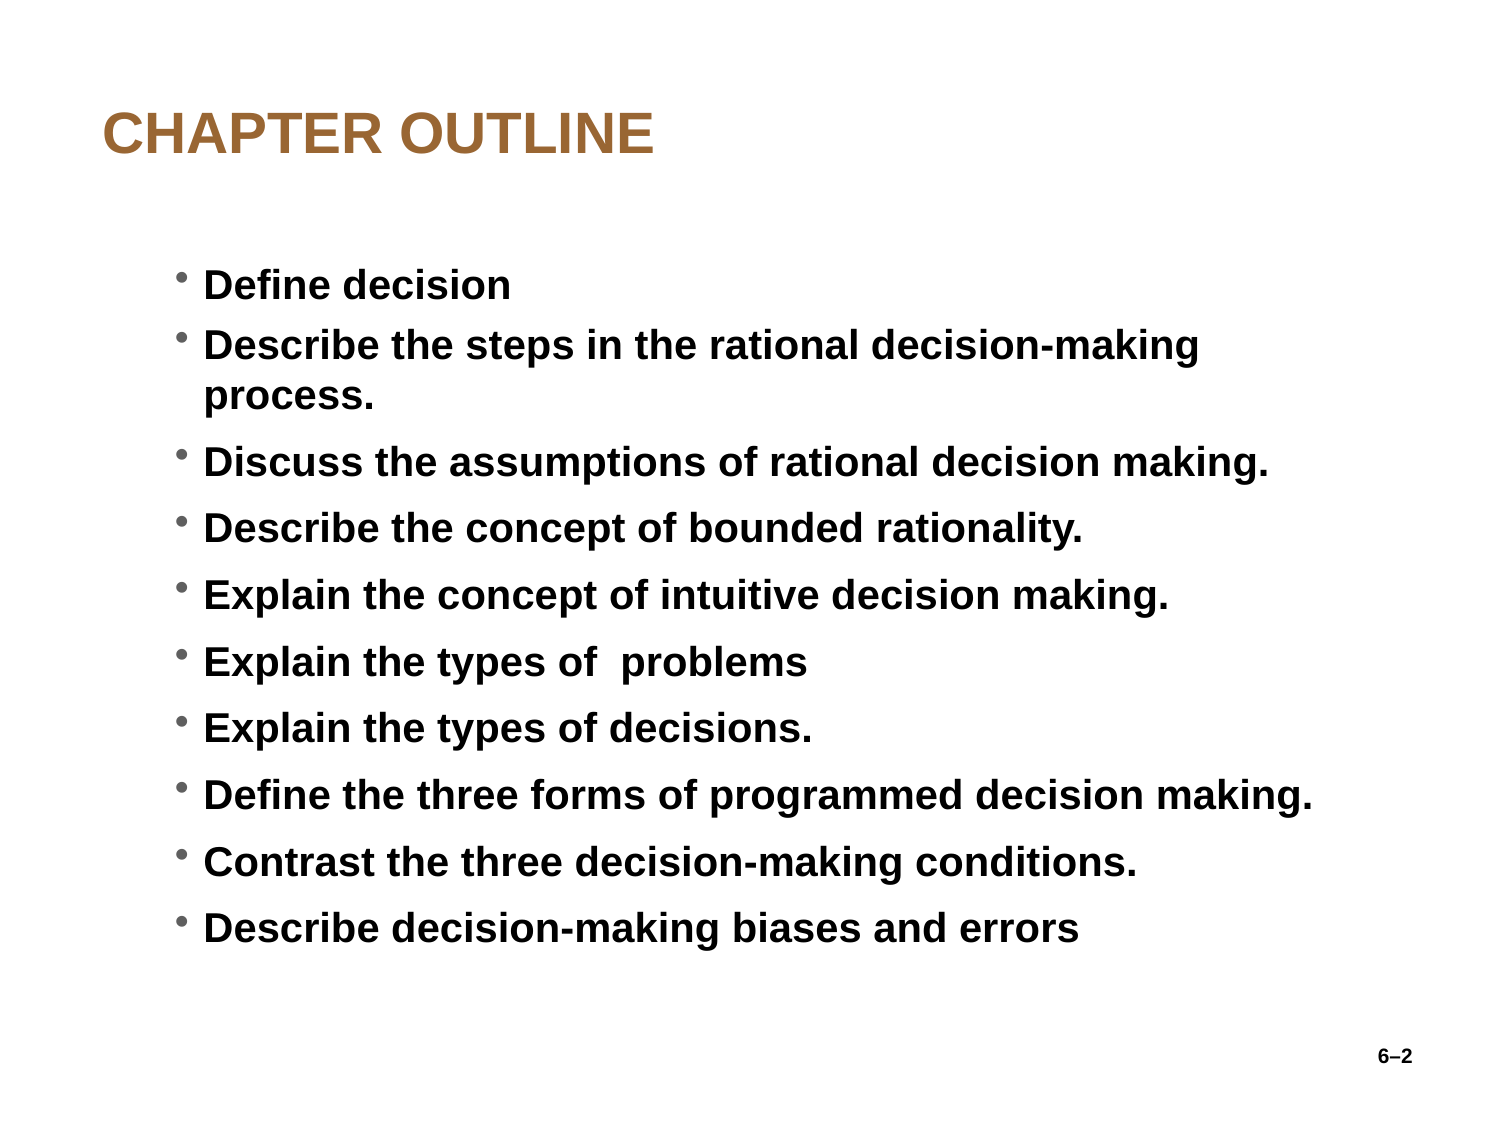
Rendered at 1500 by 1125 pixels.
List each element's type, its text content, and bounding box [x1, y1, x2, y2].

slide_number 6–2 [1049, 999, 1413, 1076]
list Define decision Describe the steps in the rational decision-making process. Discuss the assumptions of rational decision making. Describe the concept of bounded rationality. Explain the concept of intuitive decision making. Explain the types of problems Explain the types of decisions. Define the three forms of programmed decision making. Contrast the three decision-making conditions. Describe decision-making biases and errors [122, 249, 1378, 988]
title CHAPTER OUTLINE [87, 80, 1413, 234]
